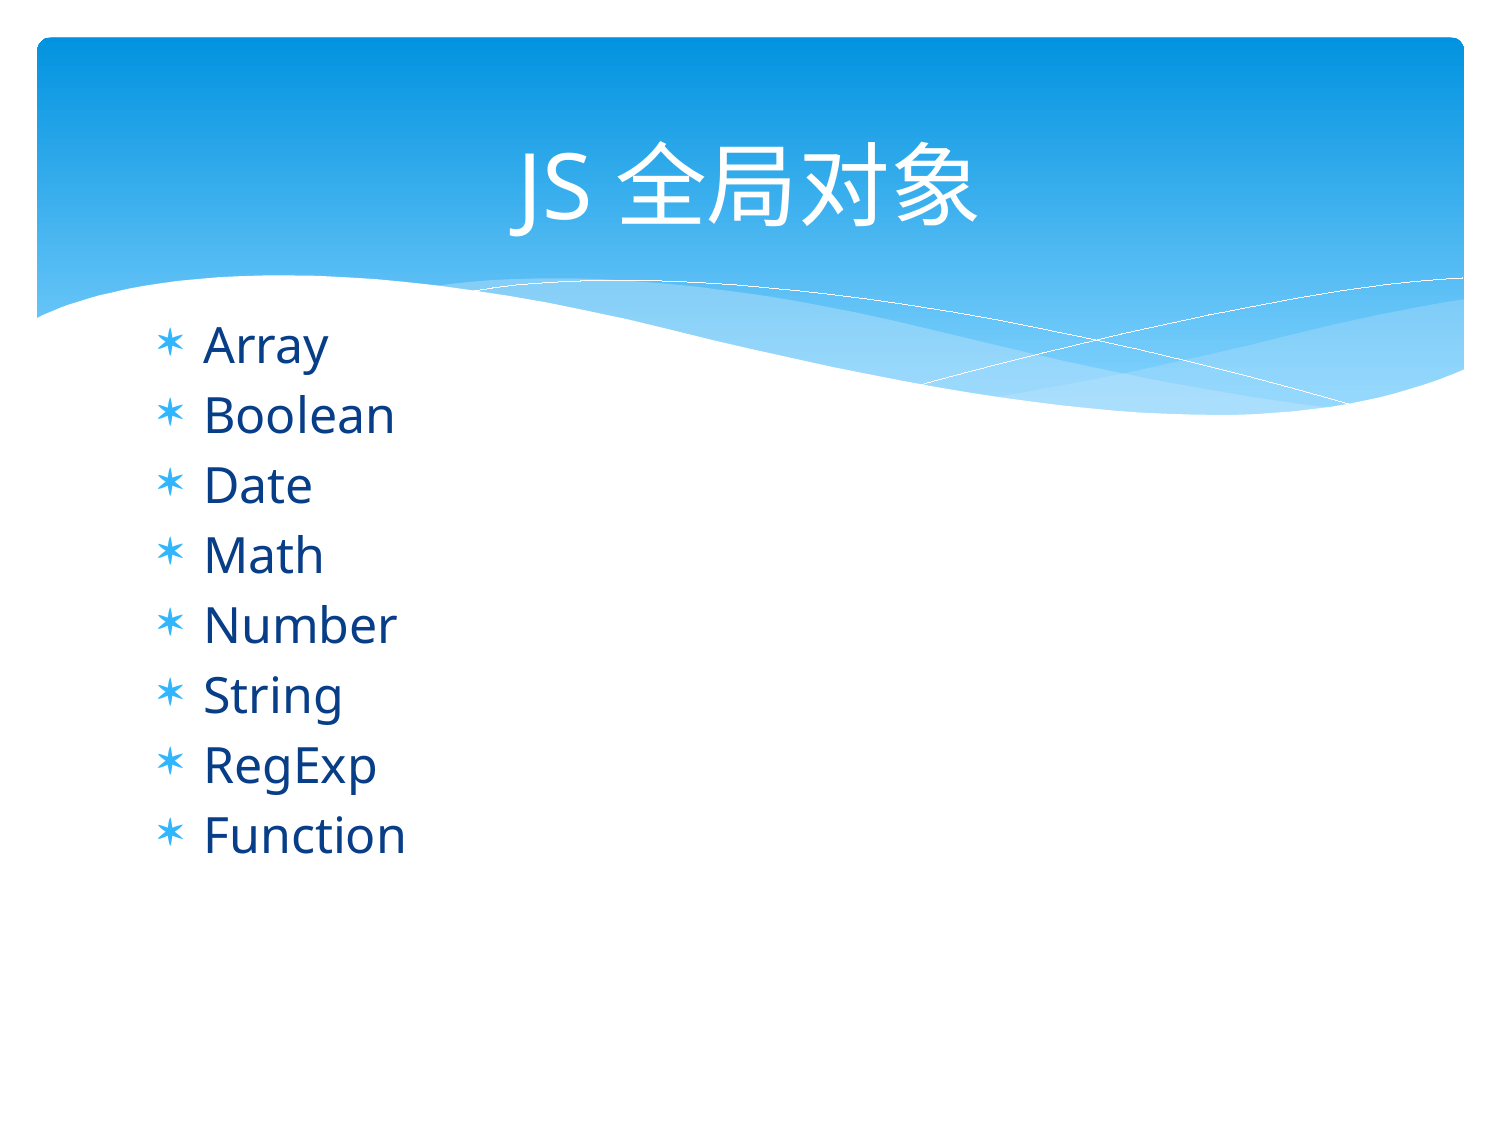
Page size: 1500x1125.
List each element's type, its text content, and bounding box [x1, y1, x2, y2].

list Array Boolean Date Math Number String RegExp Function [143, 305, 1359, 1012]
title JS全局对象 [75, 81, 1425, 285]
